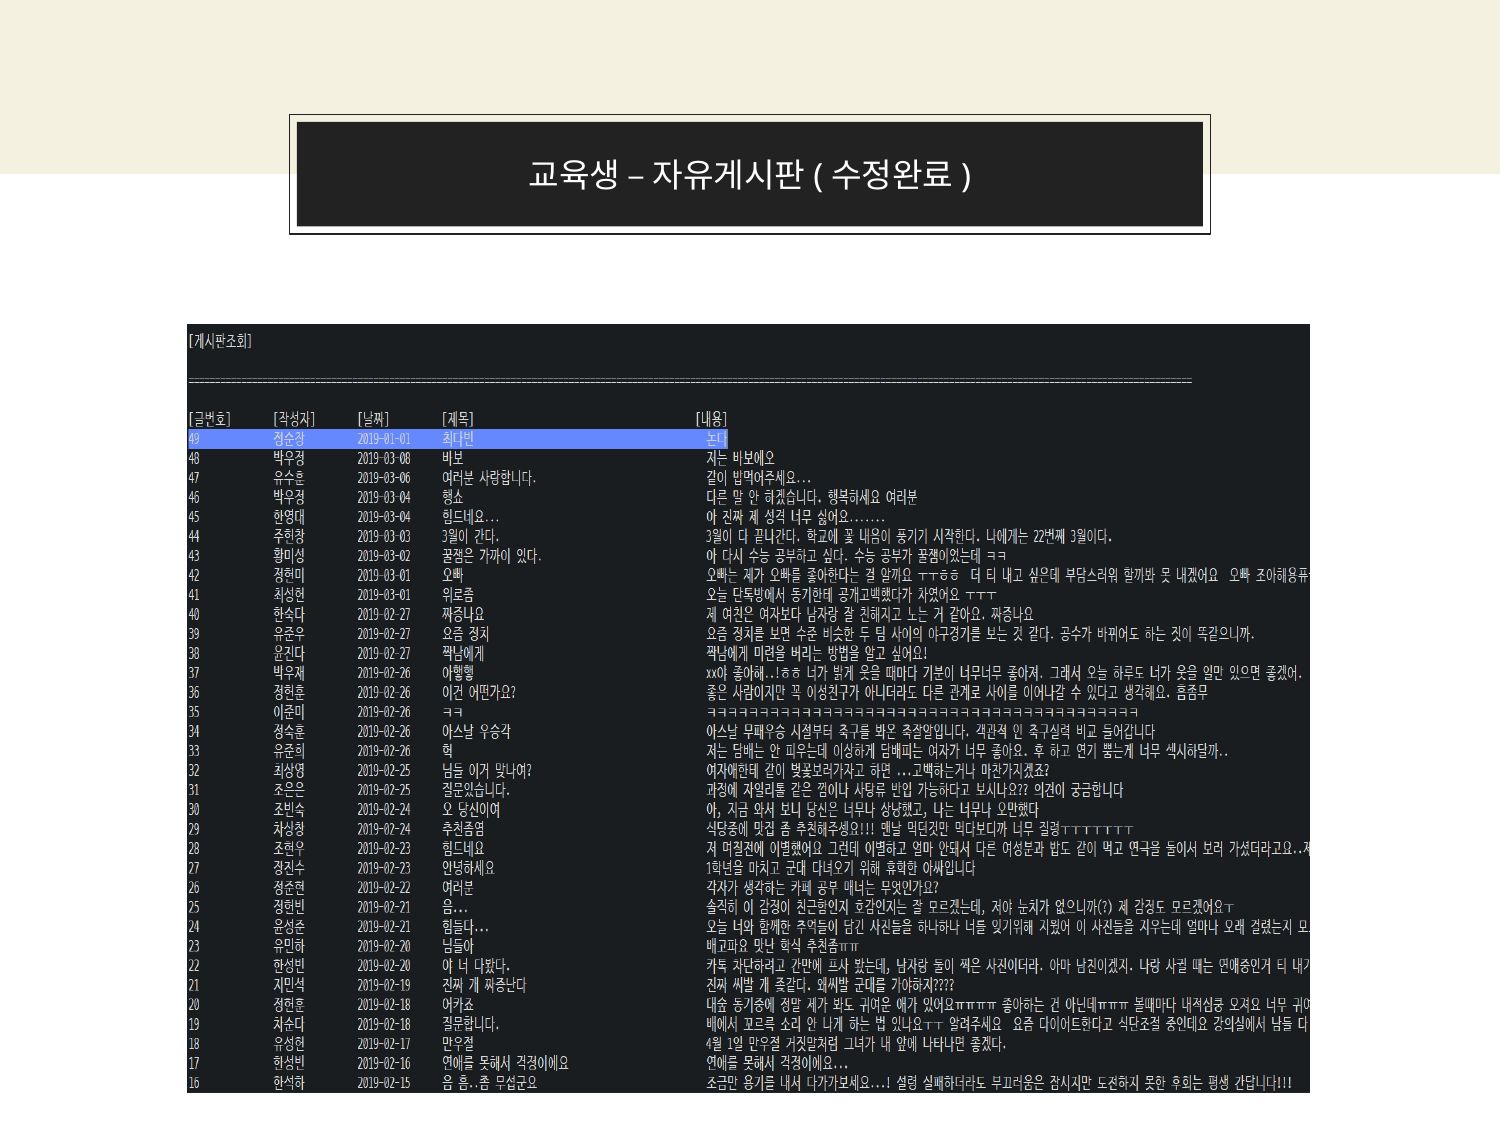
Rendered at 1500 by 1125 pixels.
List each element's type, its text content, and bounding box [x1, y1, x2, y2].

picture [187, 324, 1310, 1093]
title 교육생 – 자유게시판(수정완료) [296, 121, 1203, 227]
